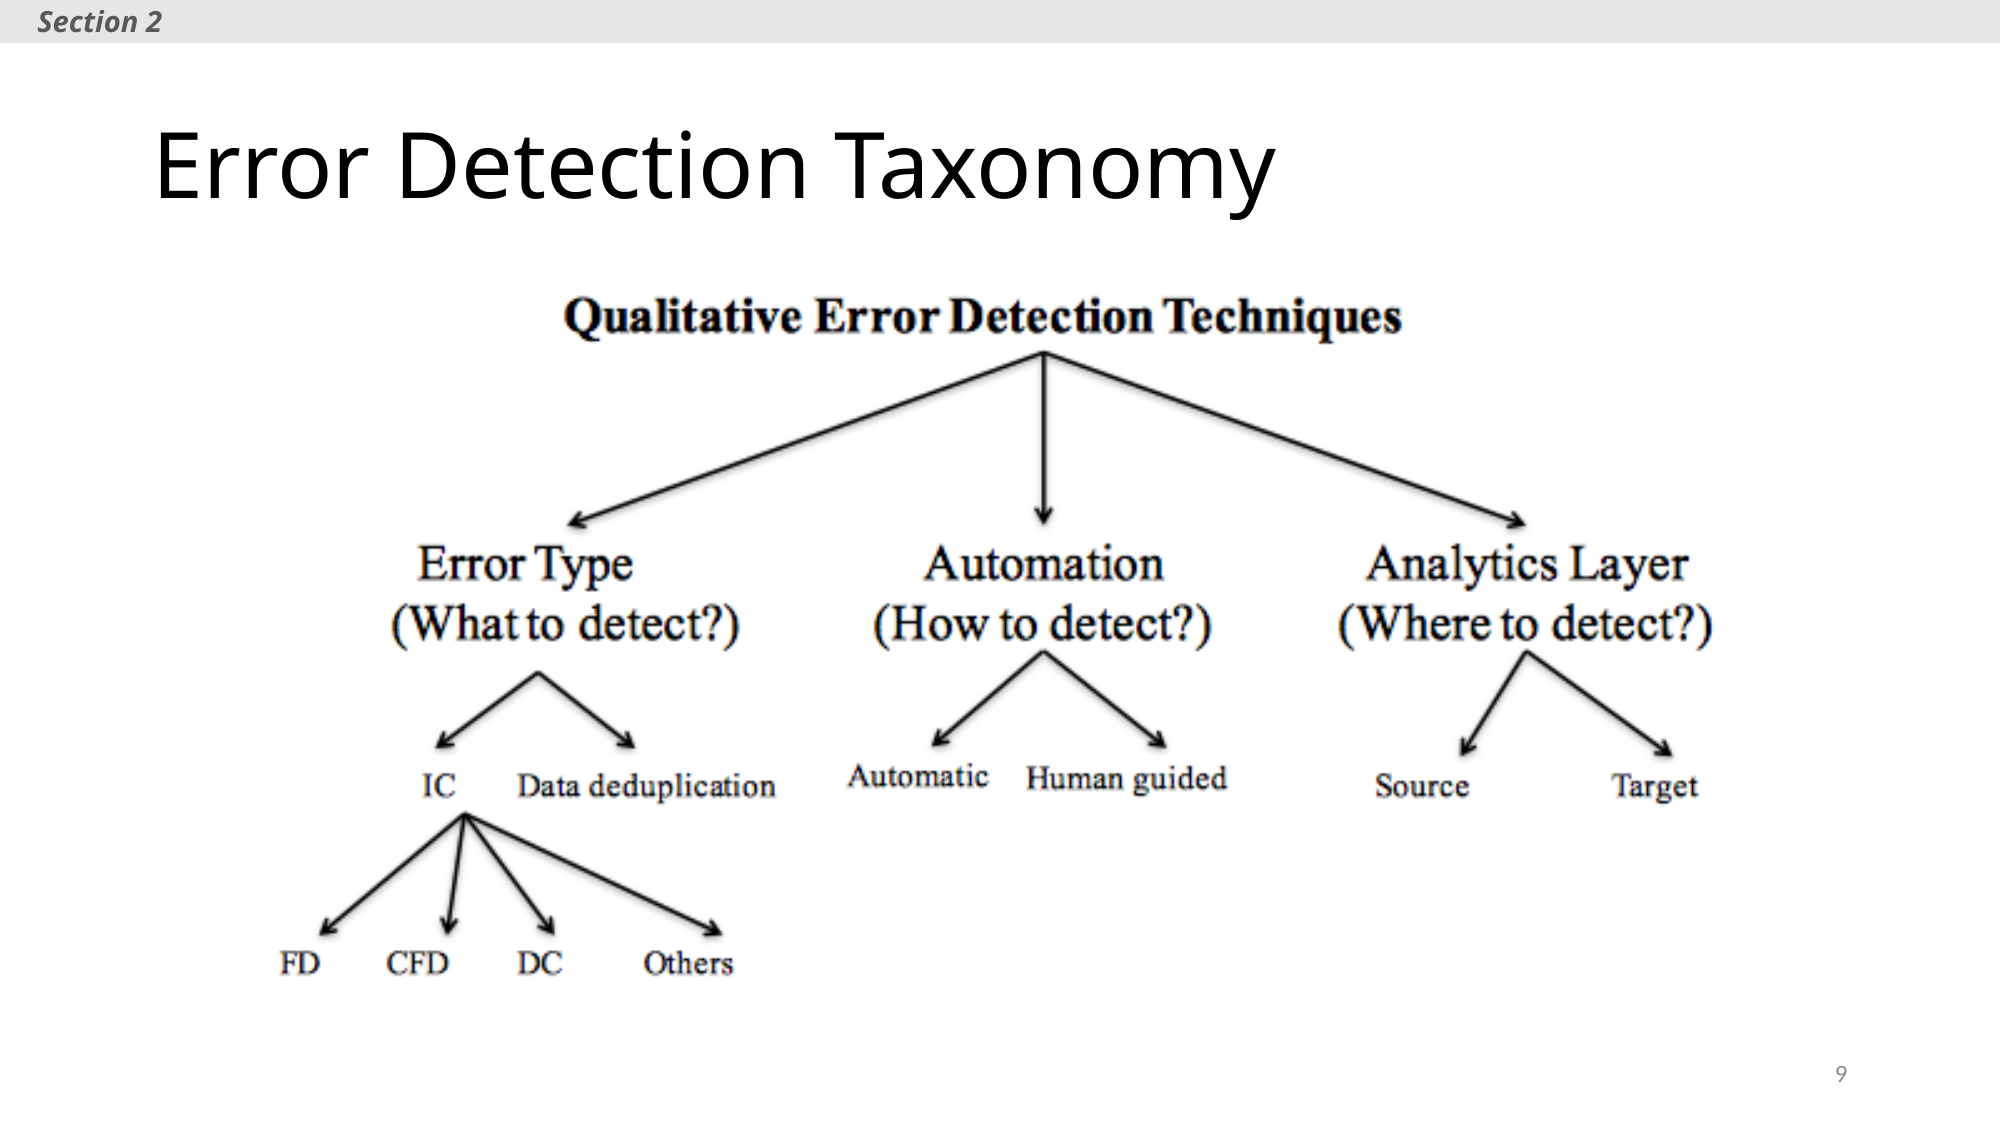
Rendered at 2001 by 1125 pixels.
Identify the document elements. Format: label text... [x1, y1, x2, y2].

slide_number 9 [1412, 1042, 1863, 1103]
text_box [0, 0, 2000, 47]
title Error Detection Taxonomy [137, 59, 1863, 278]
picture [278, 277, 1722, 994]
